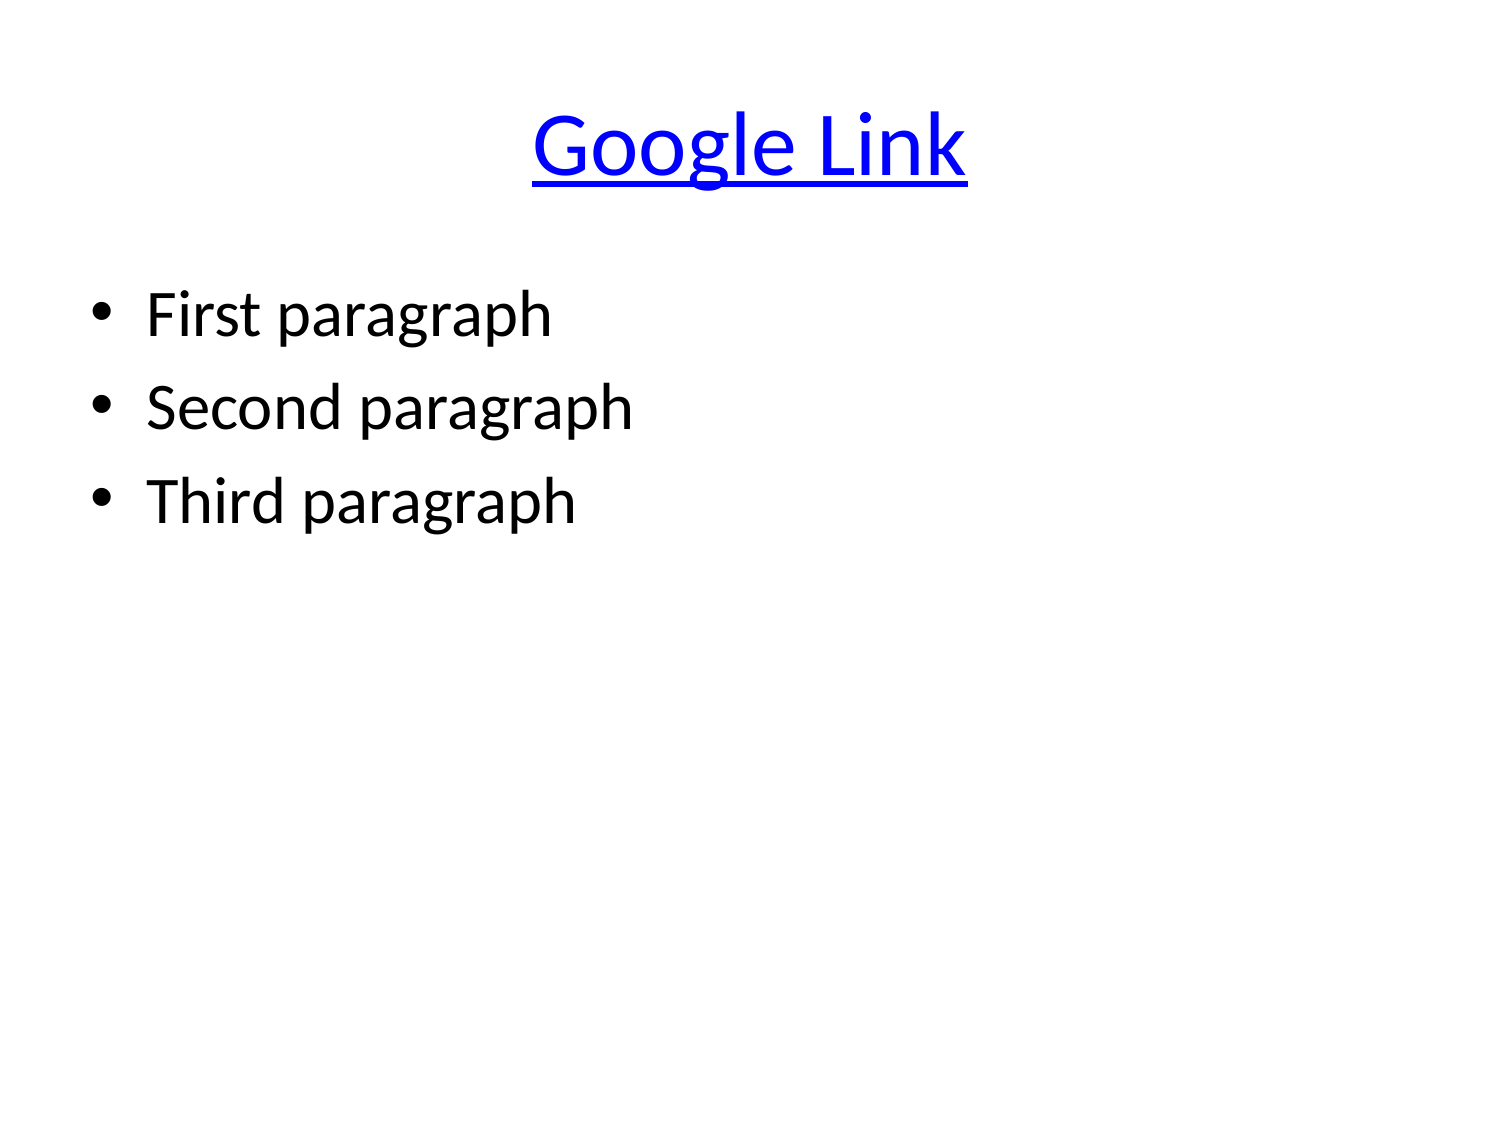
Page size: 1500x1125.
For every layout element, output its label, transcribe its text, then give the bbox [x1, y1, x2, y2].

title Google Link [75, 45, 1425, 233]
list First paragraph Second paragraph Third paragraph [75, 262, 1425, 1005]
